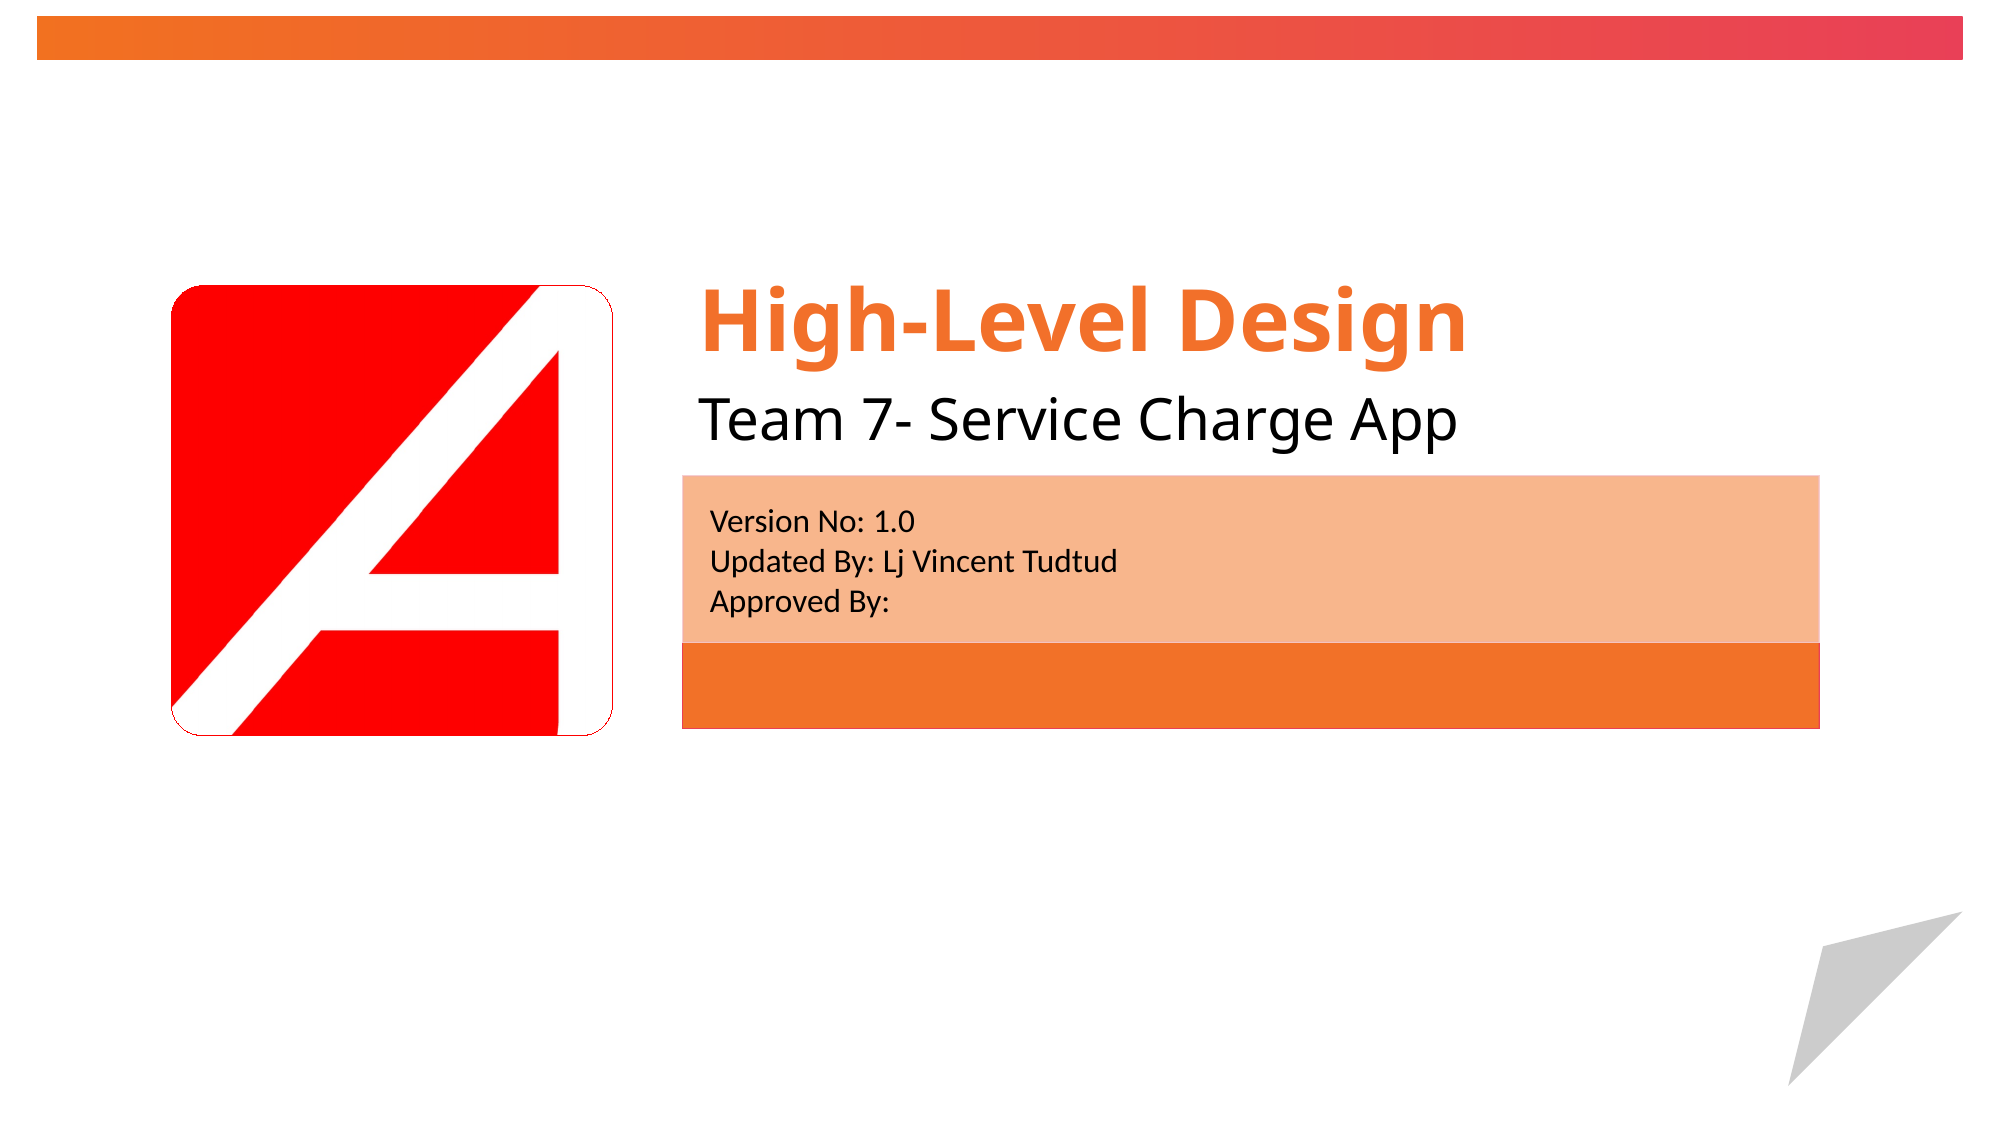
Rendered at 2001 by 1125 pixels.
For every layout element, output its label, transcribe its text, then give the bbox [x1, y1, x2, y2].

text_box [683, 476, 1819, 643]
text_box High-Level Design [683, 269, 1819, 379]
picture [171, 285, 613, 736]
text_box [683, 643, 1819, 729]
text_box Team 7- Service Charge App [683, 382, 1819, 476]
